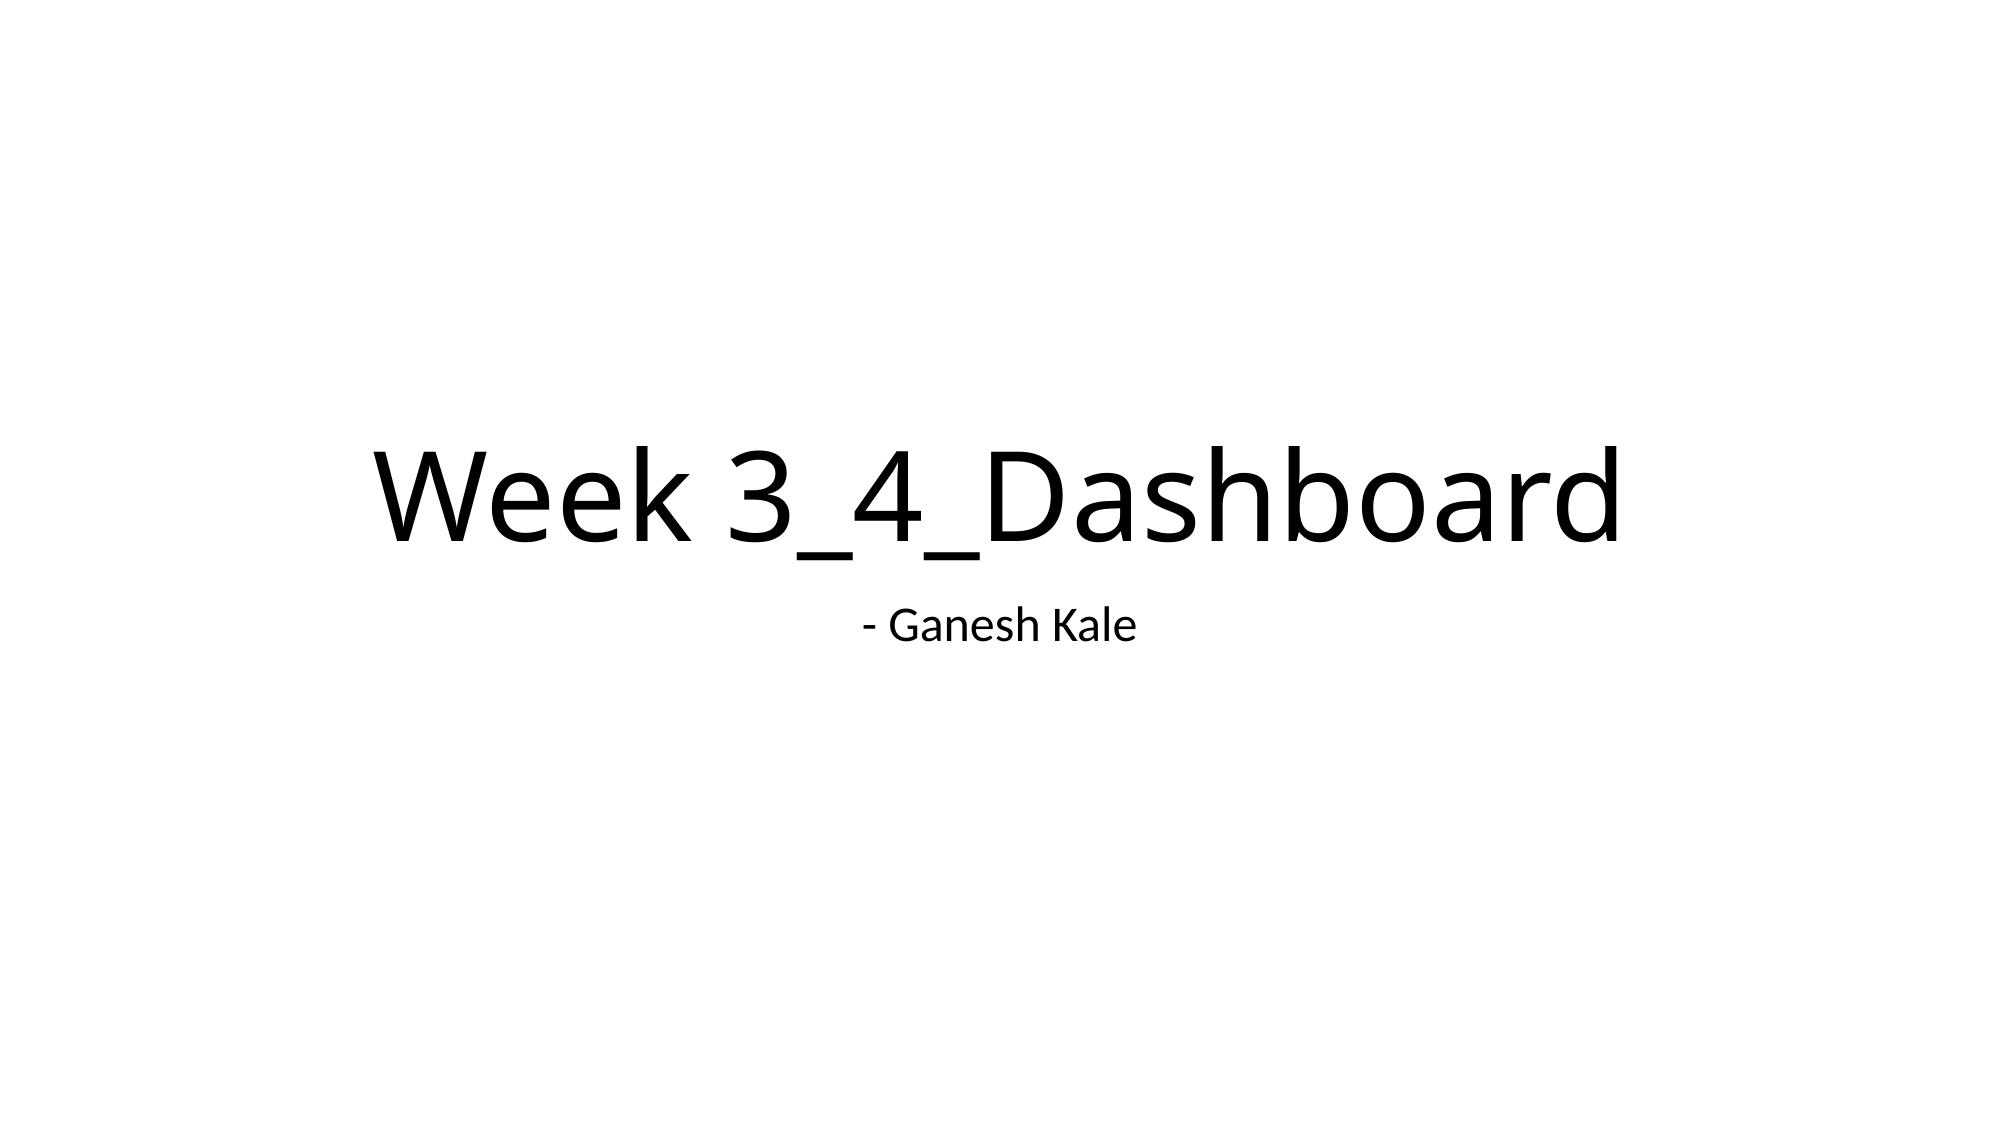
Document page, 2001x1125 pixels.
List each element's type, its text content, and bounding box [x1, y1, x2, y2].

title Week 3_4_Dashboard [249, 184, 1750, 576]
subtitle - Ganesh Kale [249, 590, 1750, 863]
